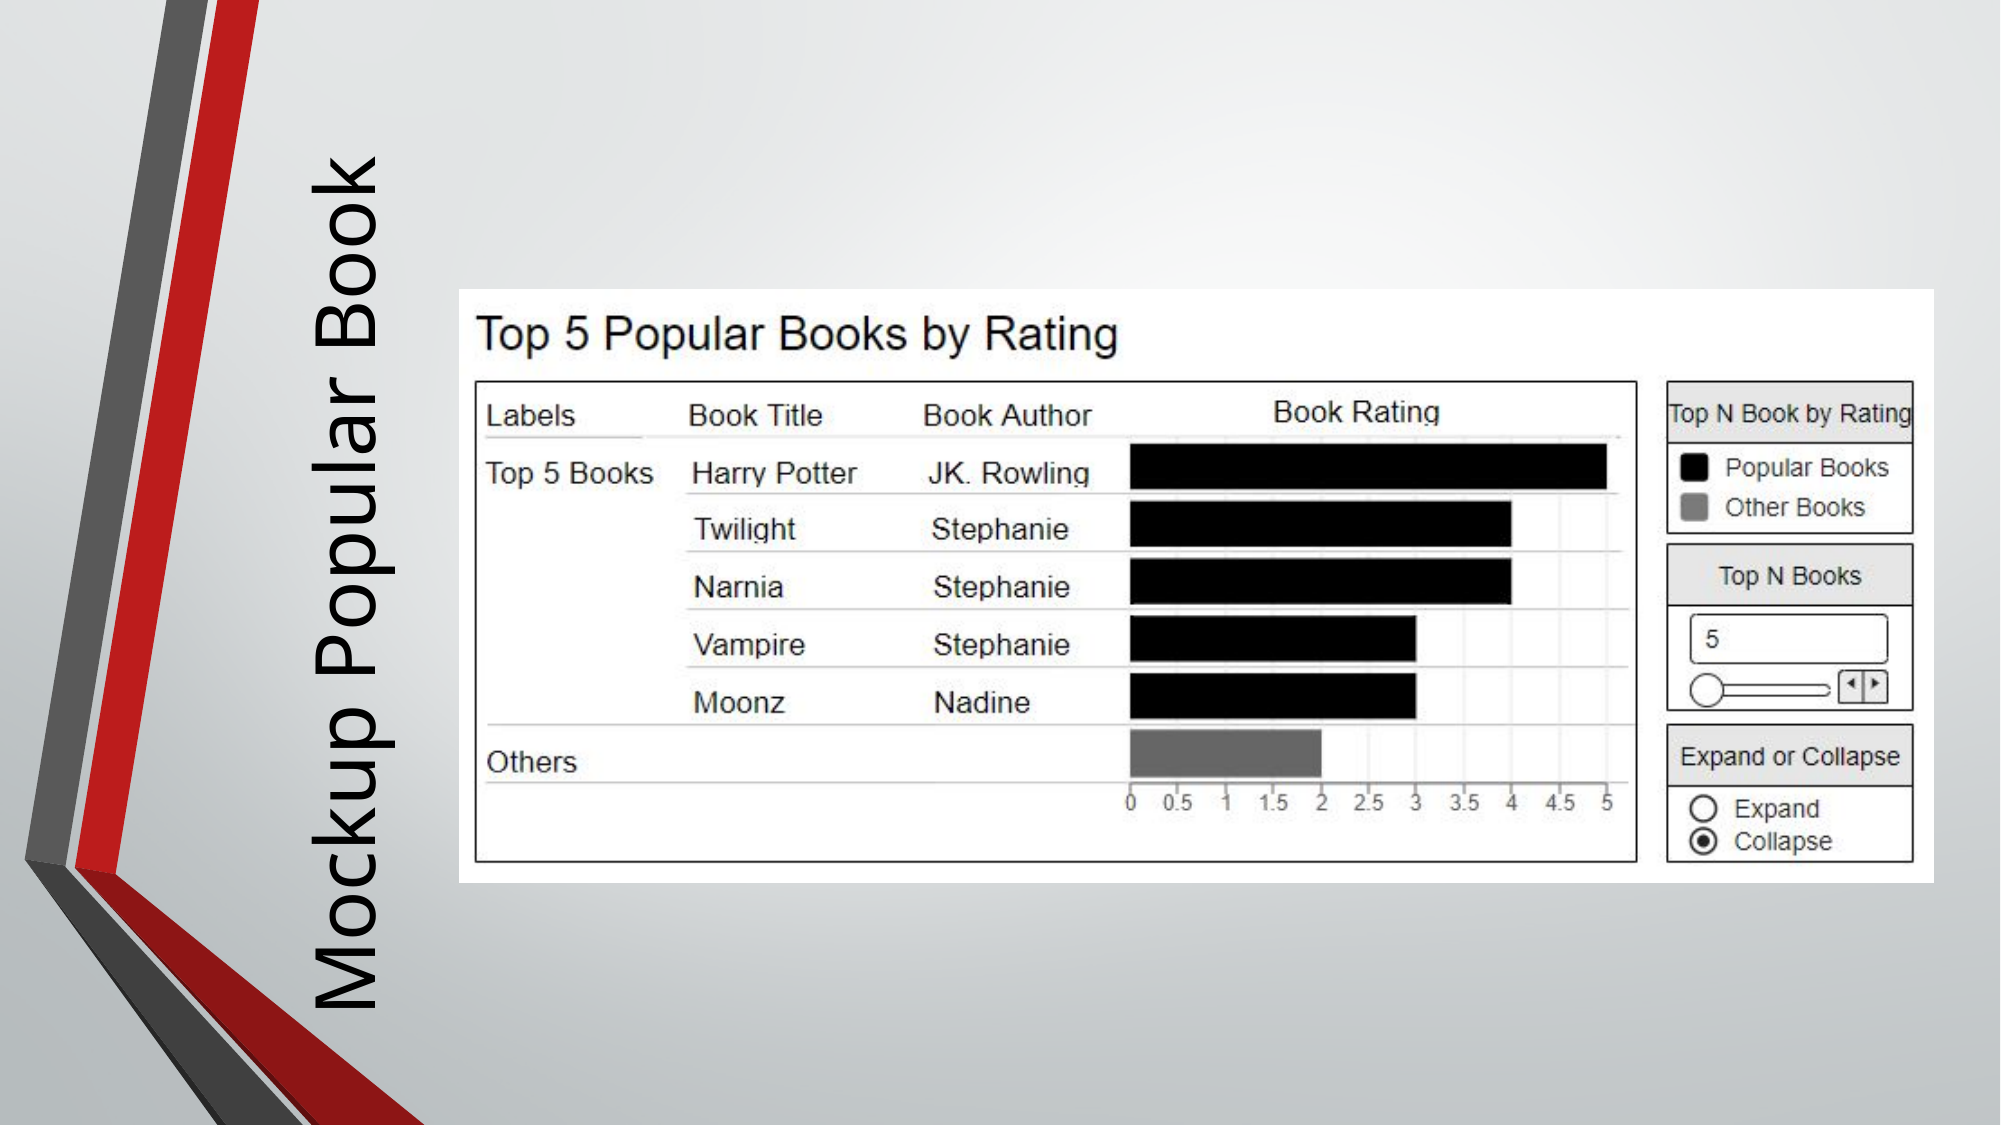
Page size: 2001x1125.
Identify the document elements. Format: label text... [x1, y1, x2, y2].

picture [459, 289, 1934, 884]
title Mockup Popular Book [198, 0, 487, 1125]
